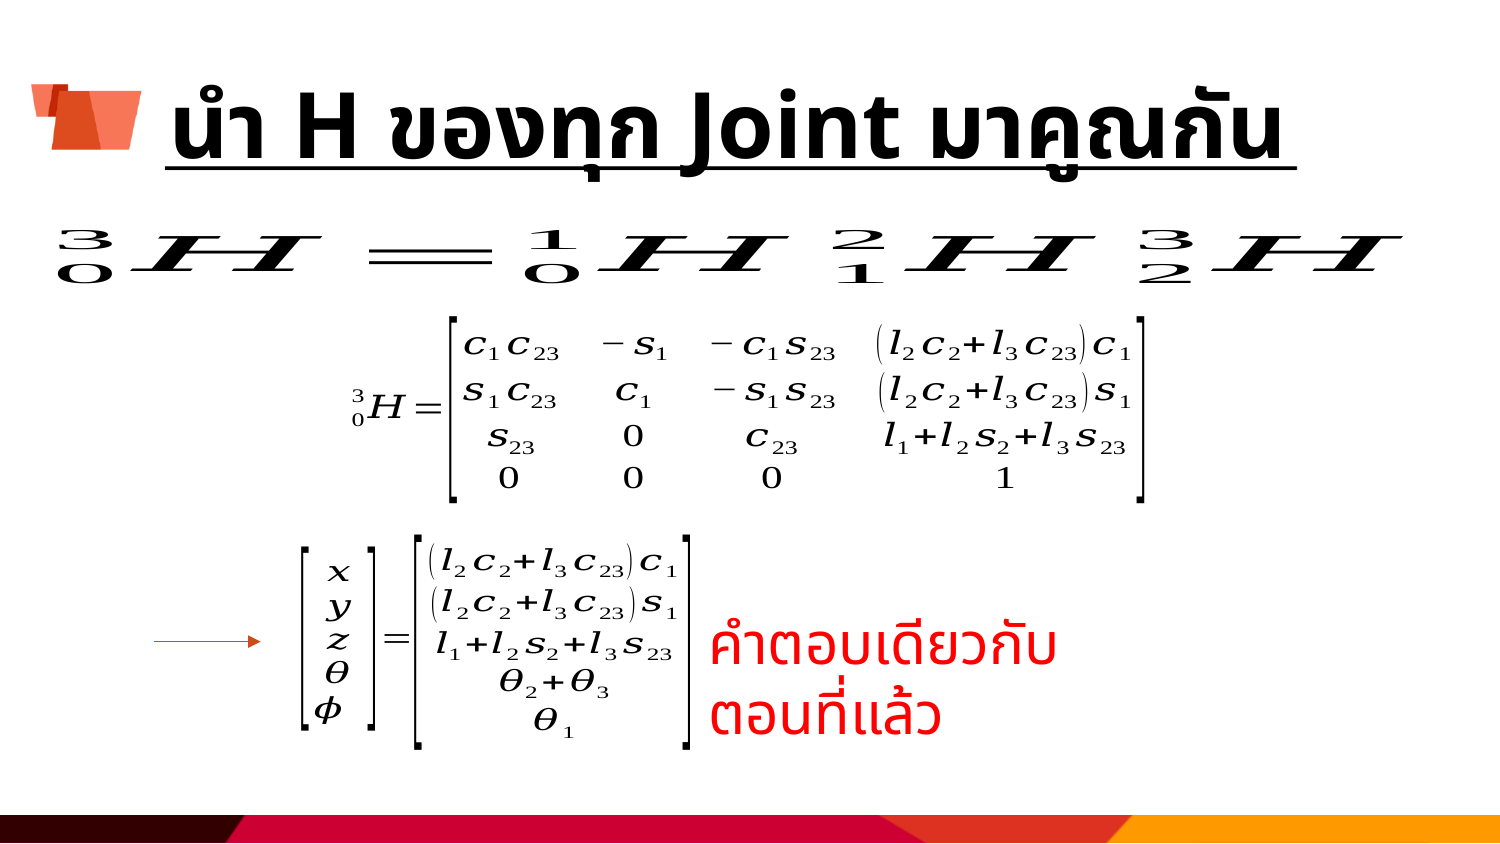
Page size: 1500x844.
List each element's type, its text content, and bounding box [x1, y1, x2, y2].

text_box คำตอบเดียวกับตอนที่แล้ว [693, 598, 1171, 754]
title นำ H ของทุก Joint มาคูณกัน [154, 61, 1329, 197]
picture [21, 73, 150, 160]
picture [0, 815, 1500, 844]
